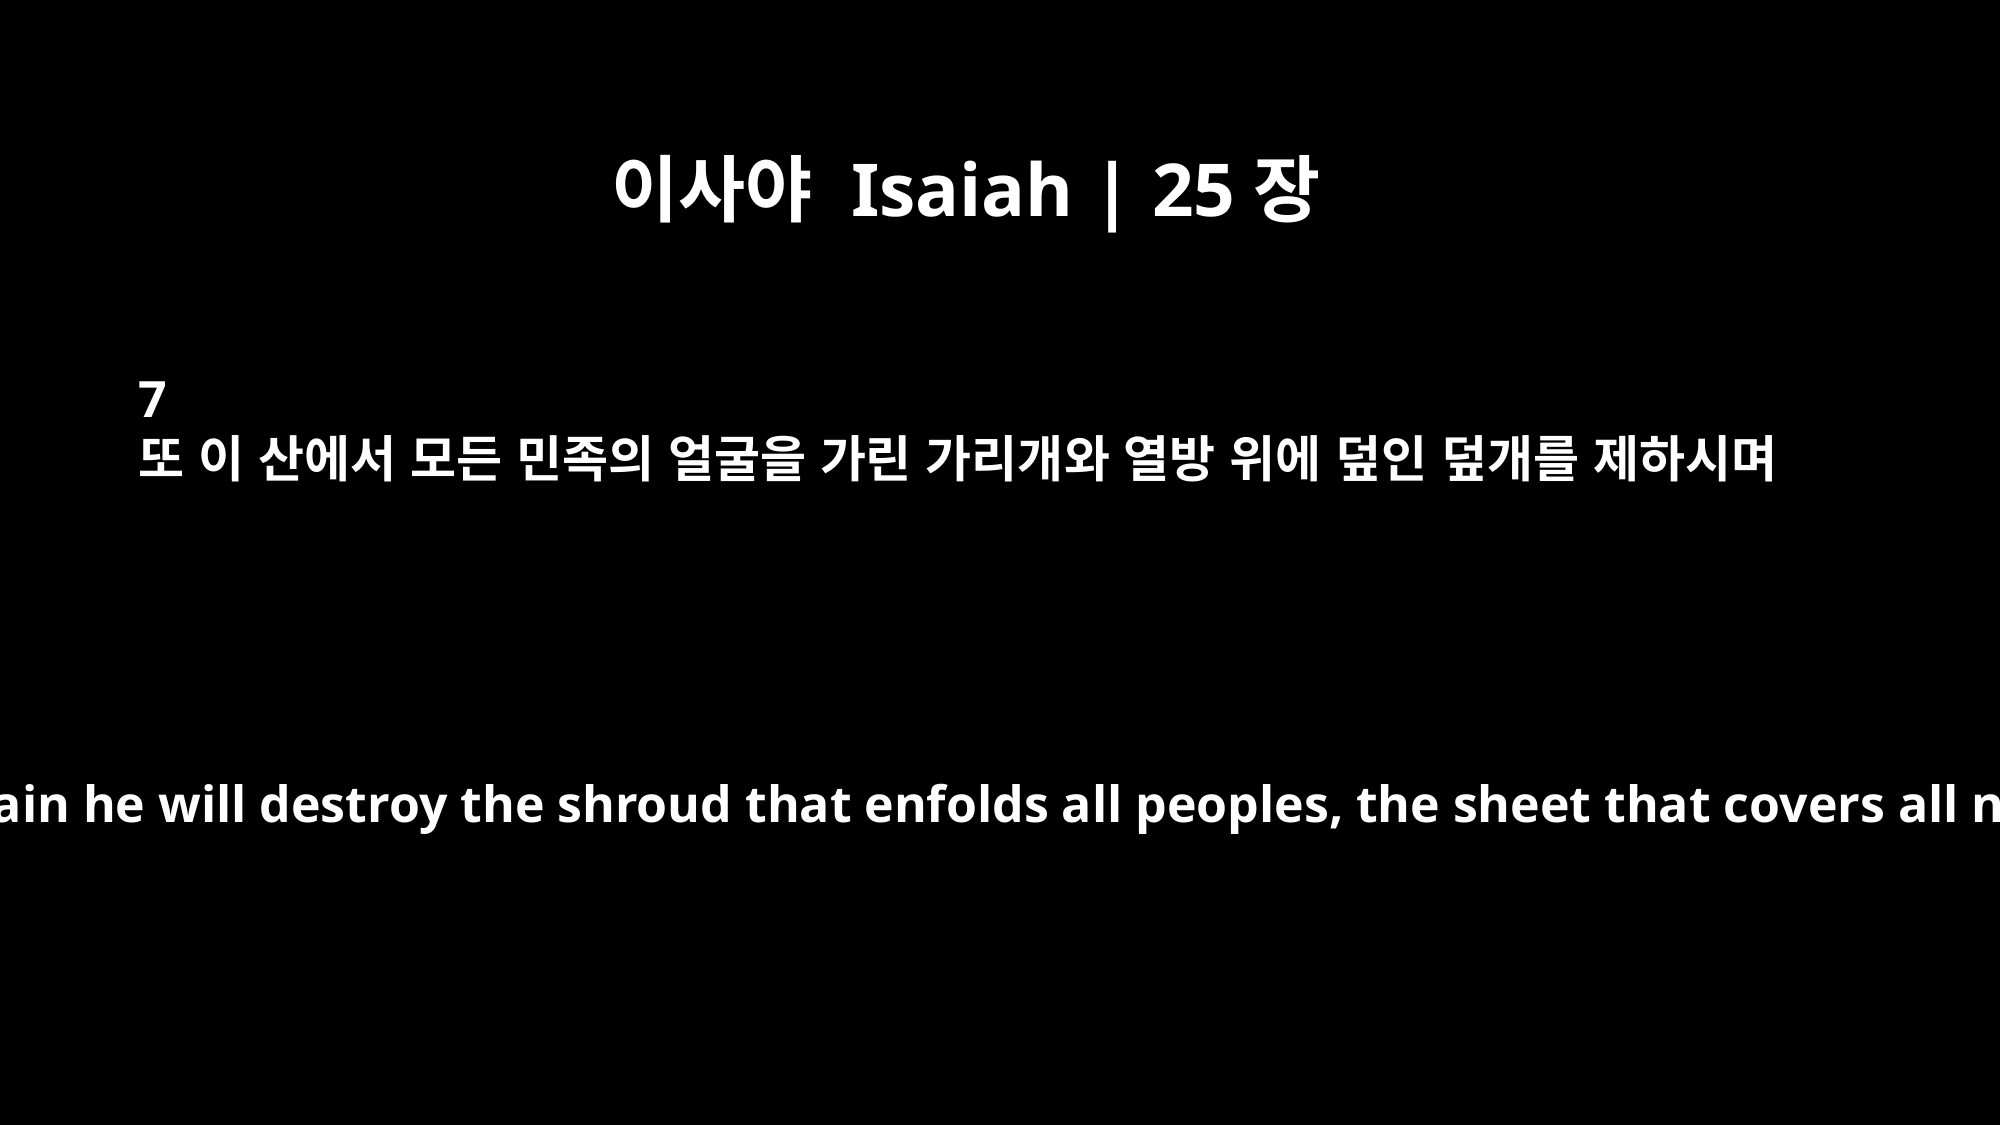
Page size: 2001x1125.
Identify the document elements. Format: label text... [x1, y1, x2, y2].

text_box 이사야 Isaiah | 25장 [596, 136, 1336, 239]
text_box 7 또 이 산에서 모든 민족의 얼굴을 가린 가리개와 열방 위에 덮인 덮개를 제하시며 [123, 359, 1794, 495]
text_box On this mountain he will destroy the shroud that enfolds all peoples, the sheet that covers all nations; [0, 764, 2000, 840]
